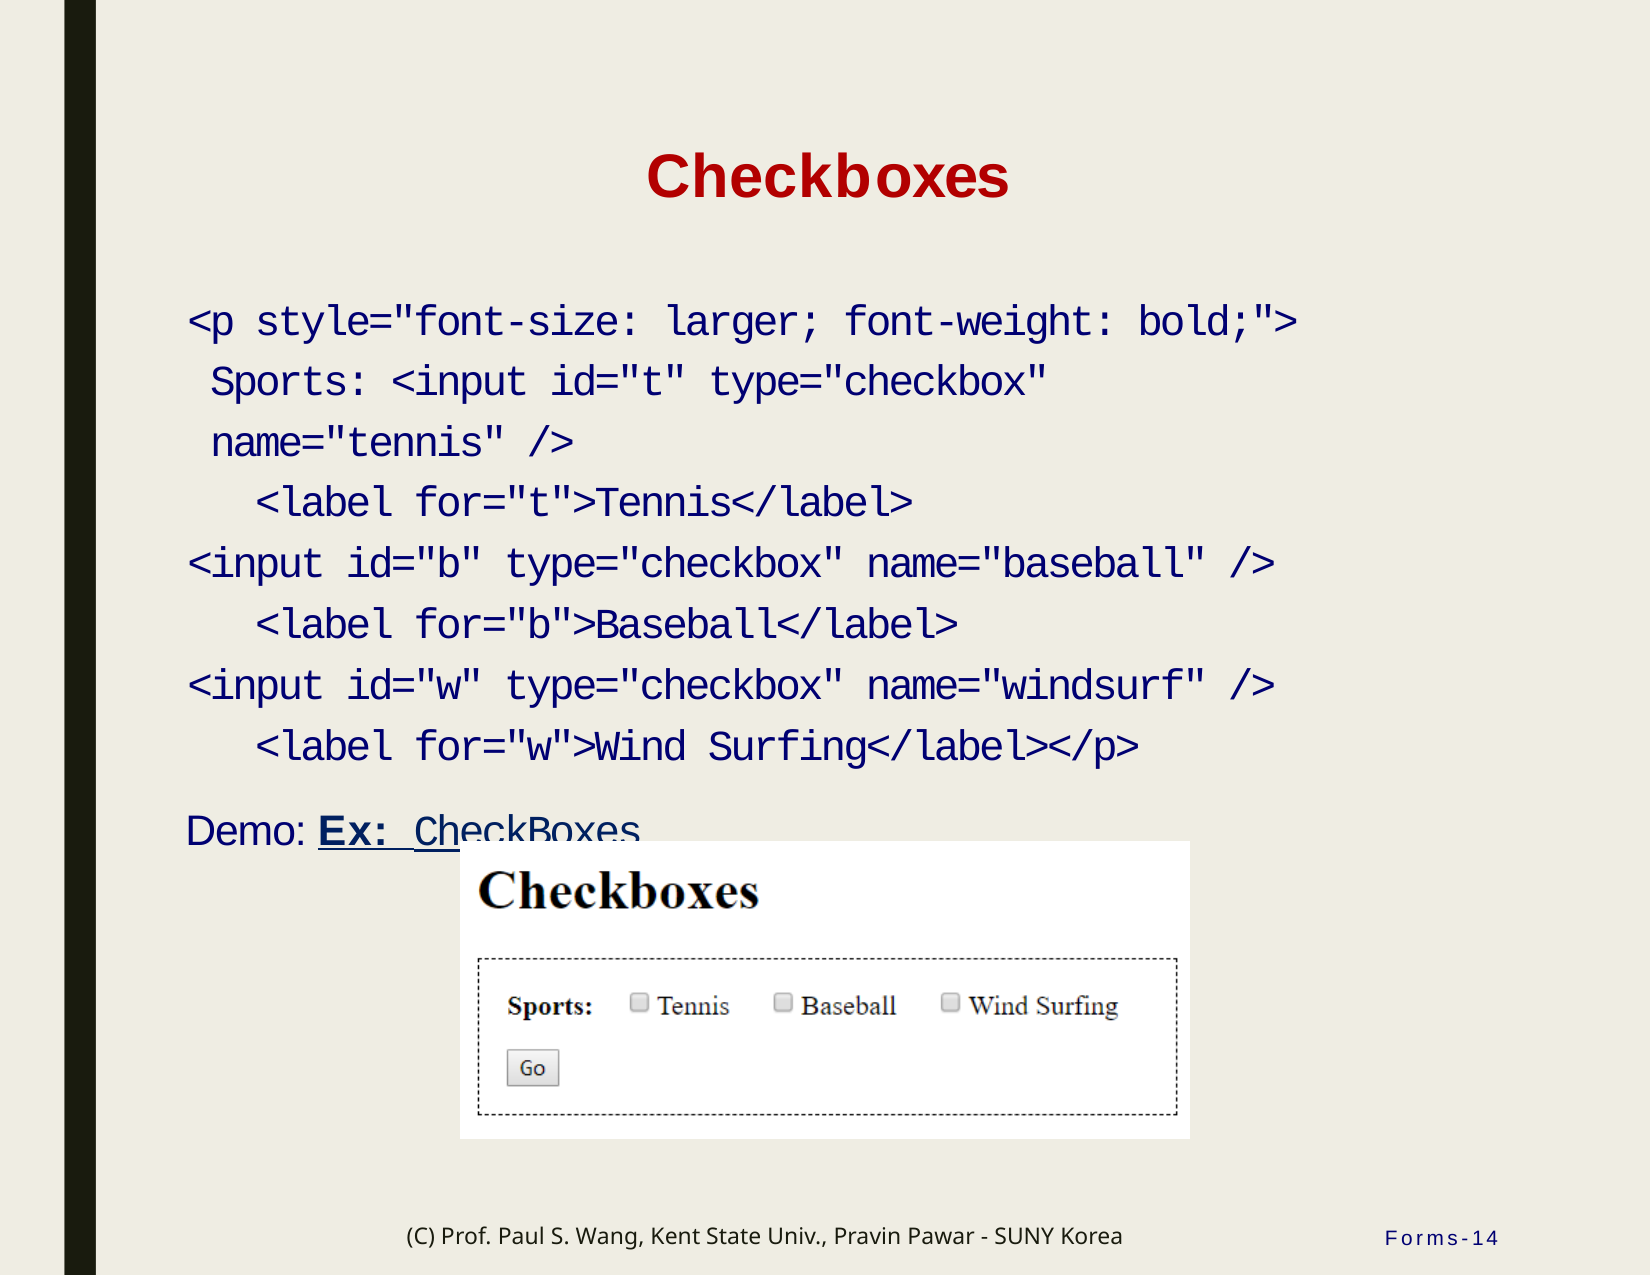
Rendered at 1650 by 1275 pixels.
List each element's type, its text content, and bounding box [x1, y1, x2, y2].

text_box <p style="font-size: larger; font-weight: bold;"> Sports: <input id="t" type="checkbox" name="tennis" /> <label for="t">Tennis</label> <input id="b" type="checkbox" name="baseball" /> <label for="b">Baseball</label> <input id="w" type="checkbox" name="windsurf" /> <label for="w">Wind Surfing</label></p> Demo: Ex: CheckBoxes [185, 283, 1433, 800]
footer (C) Prof. Paul S. Wang, Kent State Univ., Pravin Pawar - SUNY Korea [391, 1199, 1242, 1275]
title Checkboxes [185, 127, 1485, 404]
slide_number Forms-14 [1281, 1199, 1498, 1275]
picture [460, 841, 1190, 1140]
